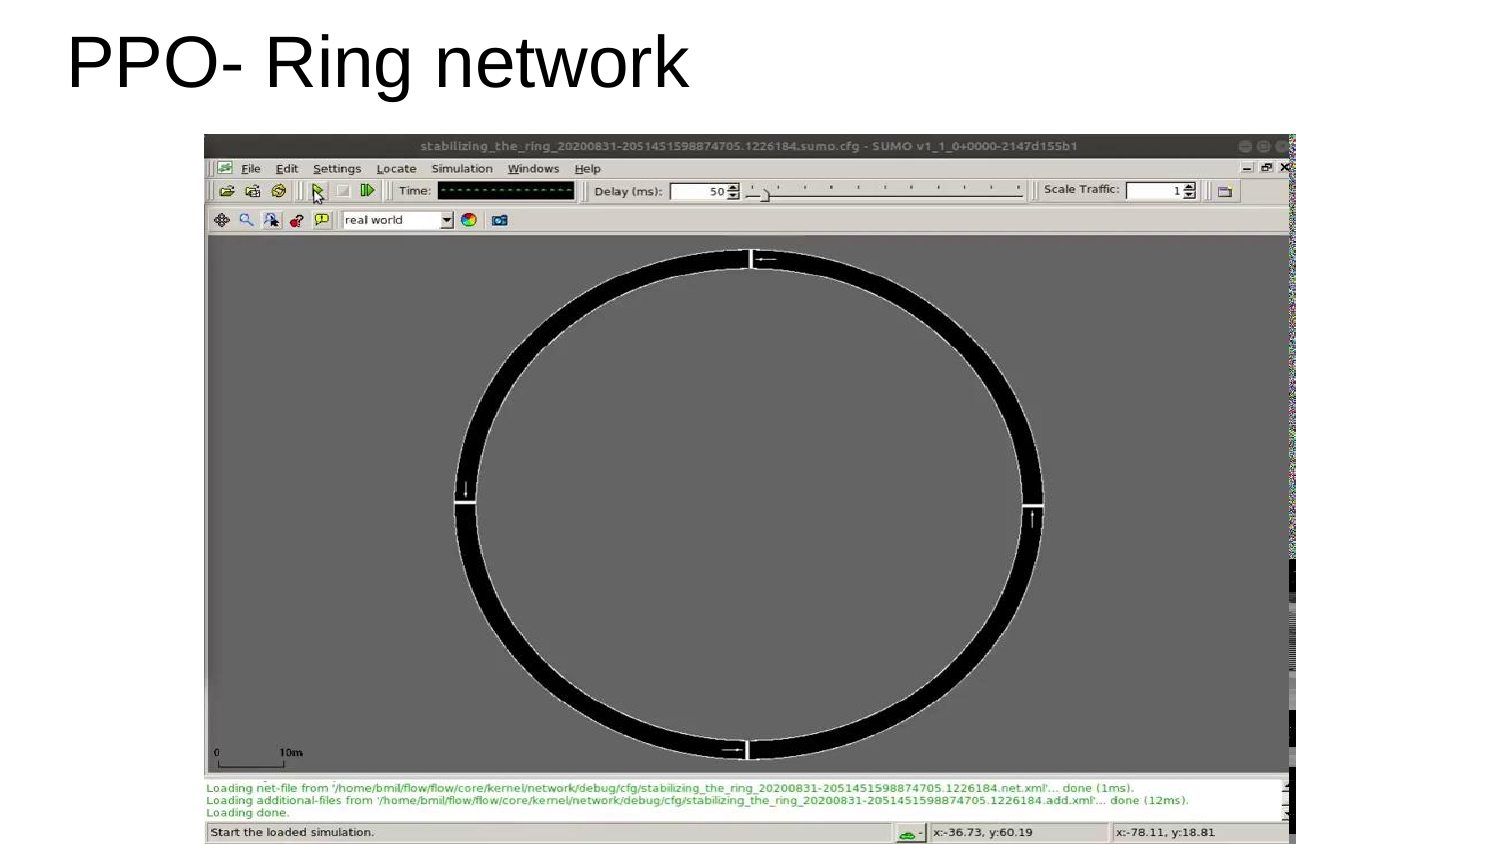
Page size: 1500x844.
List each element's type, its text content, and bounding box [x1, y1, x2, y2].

title PPO- Ring network [51, 0, 1449, 117]
picture [204, 134, 1296, 844]
